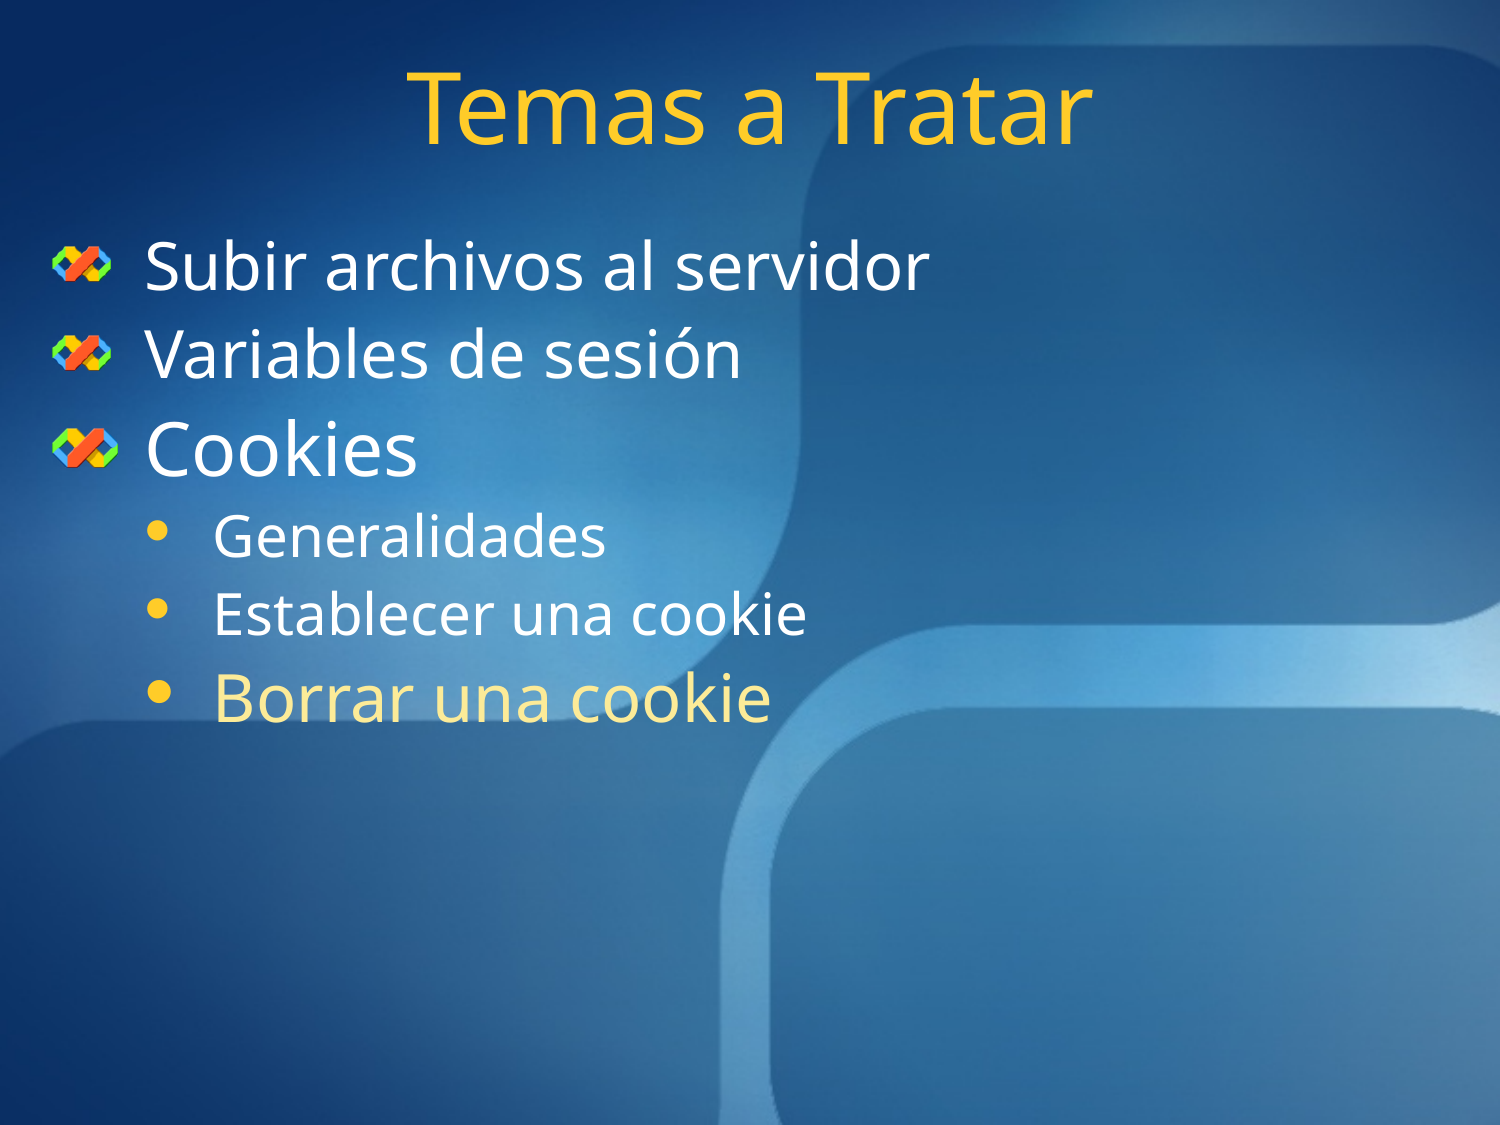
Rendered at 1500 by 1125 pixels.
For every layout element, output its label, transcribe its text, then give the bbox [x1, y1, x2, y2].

picture [0, 0, 1500, 1125]
list Subir archivos al servidor Variables de sesión Cookies Generalidades Establecer una cookie Borrar una cookie [37, 224, 1426, 848]
title Temas a Tratar [62, 50, 1440, 176]
